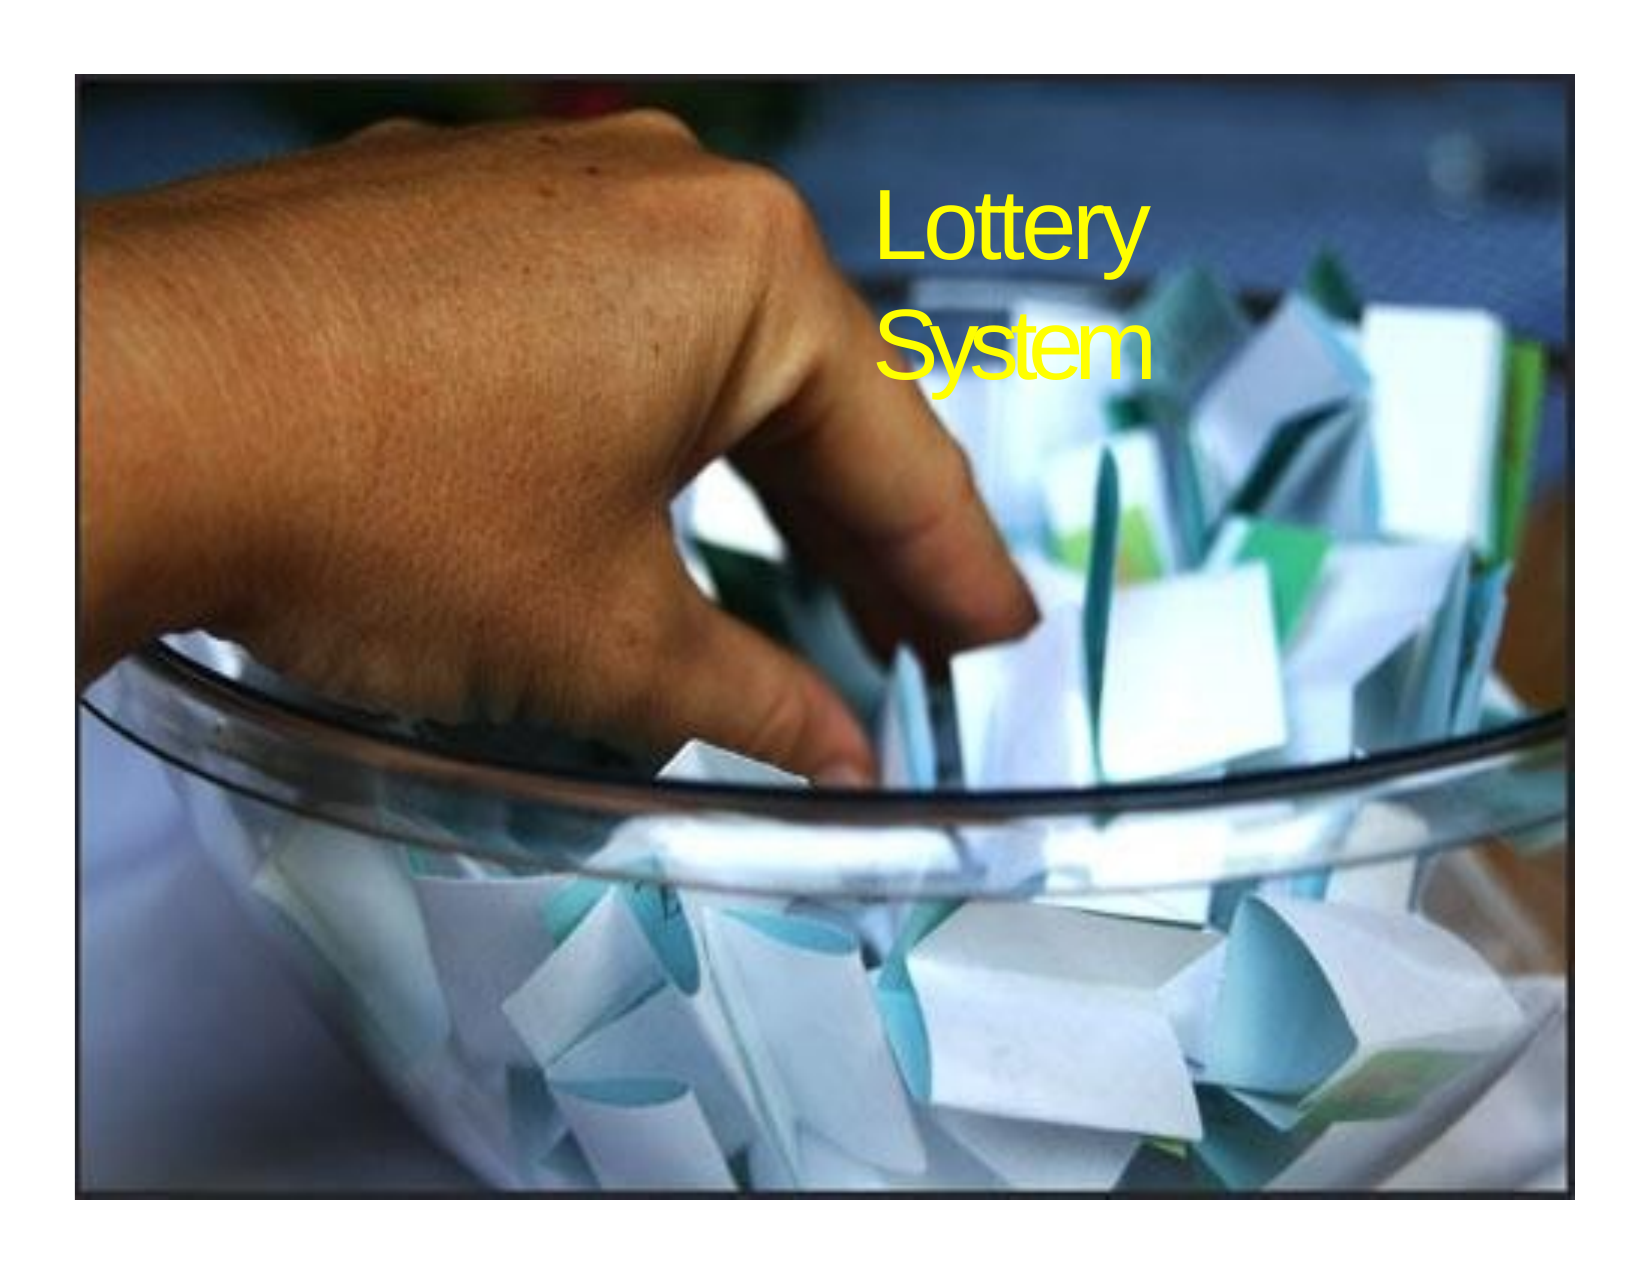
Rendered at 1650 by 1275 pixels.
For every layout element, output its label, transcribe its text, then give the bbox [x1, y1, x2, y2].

text_box [74, 74, 1575, 1200]
title Lottery System [869, 157, 1456, 400]
